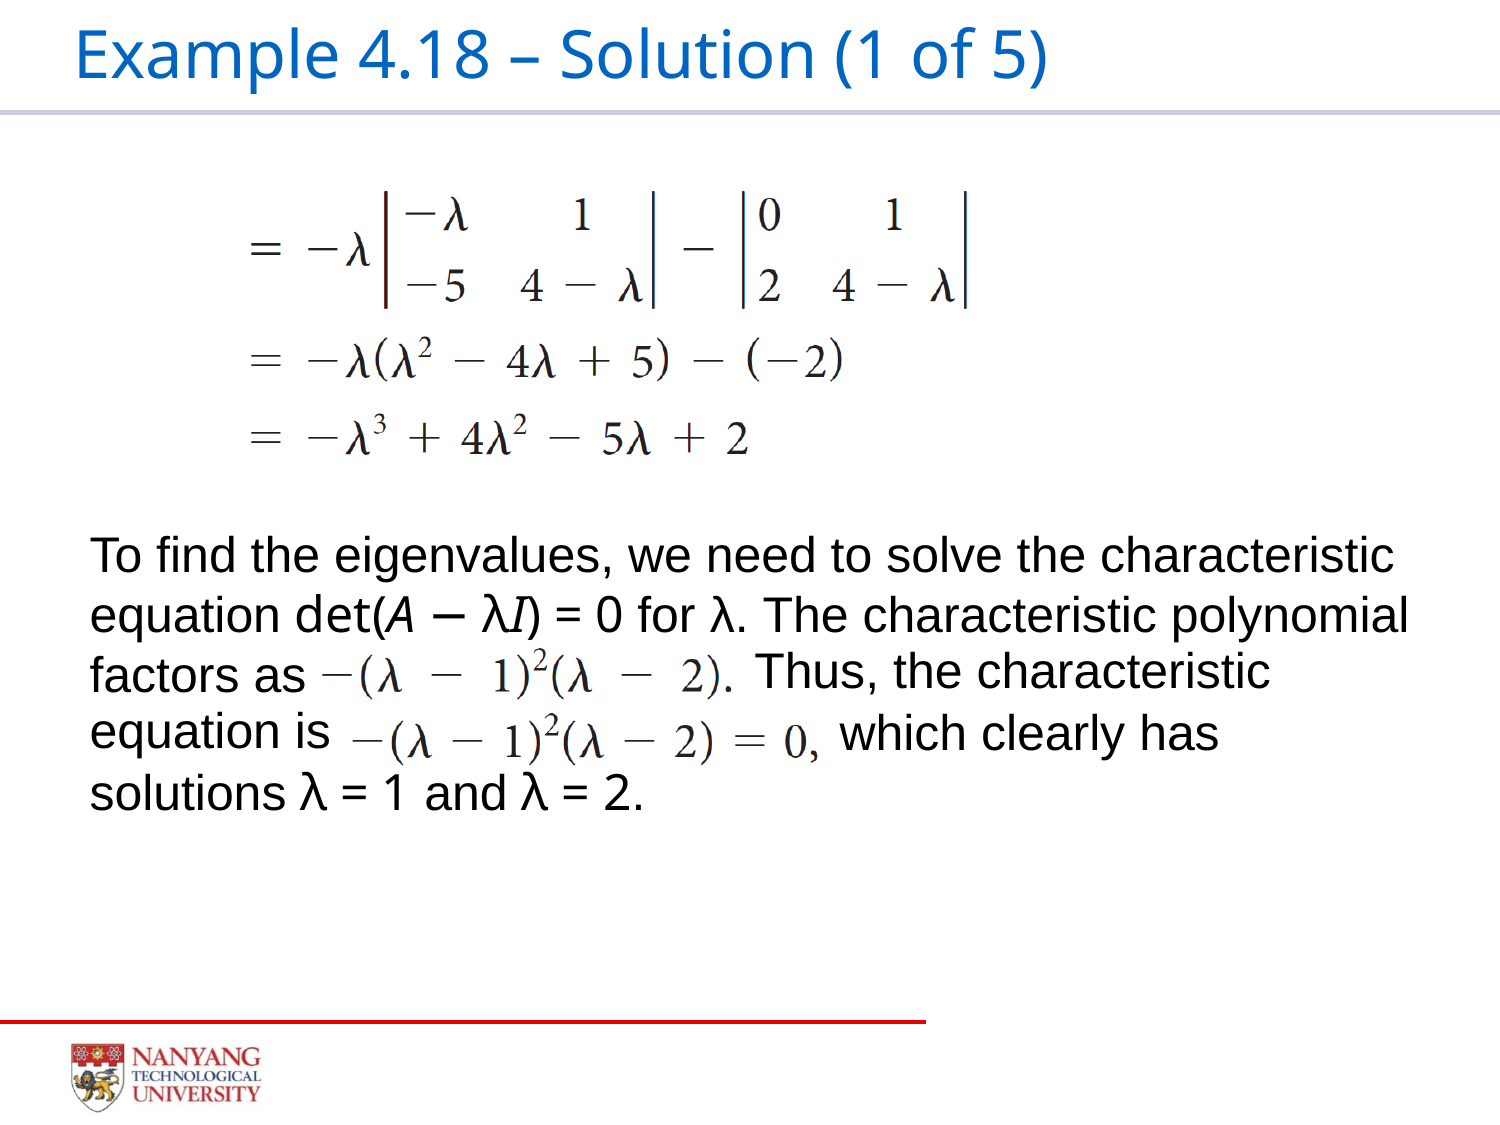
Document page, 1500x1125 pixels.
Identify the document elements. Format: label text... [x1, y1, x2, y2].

text_box Thus, the characteristic equation is [74, 631, 1442, 693]
picture [344, 710, 821, 772]
picture [67, 1040, 263, 1115]
picture [241, 184, 975, 462]
text_box Example 4.18 – Solution (1 of 5) [58, 0, 1467, 114]
text_box To find the eigenvalues, we need to solve the characteristic equation det(A − λI) = 0 for λ. The characteristic polynomial factors as [74, 514, 1442, 631]
text_box which clearly has solutions λ = 1 and λ = 2. [74, 693, 1442, 820]
picture [318, 644, 736, 707]
